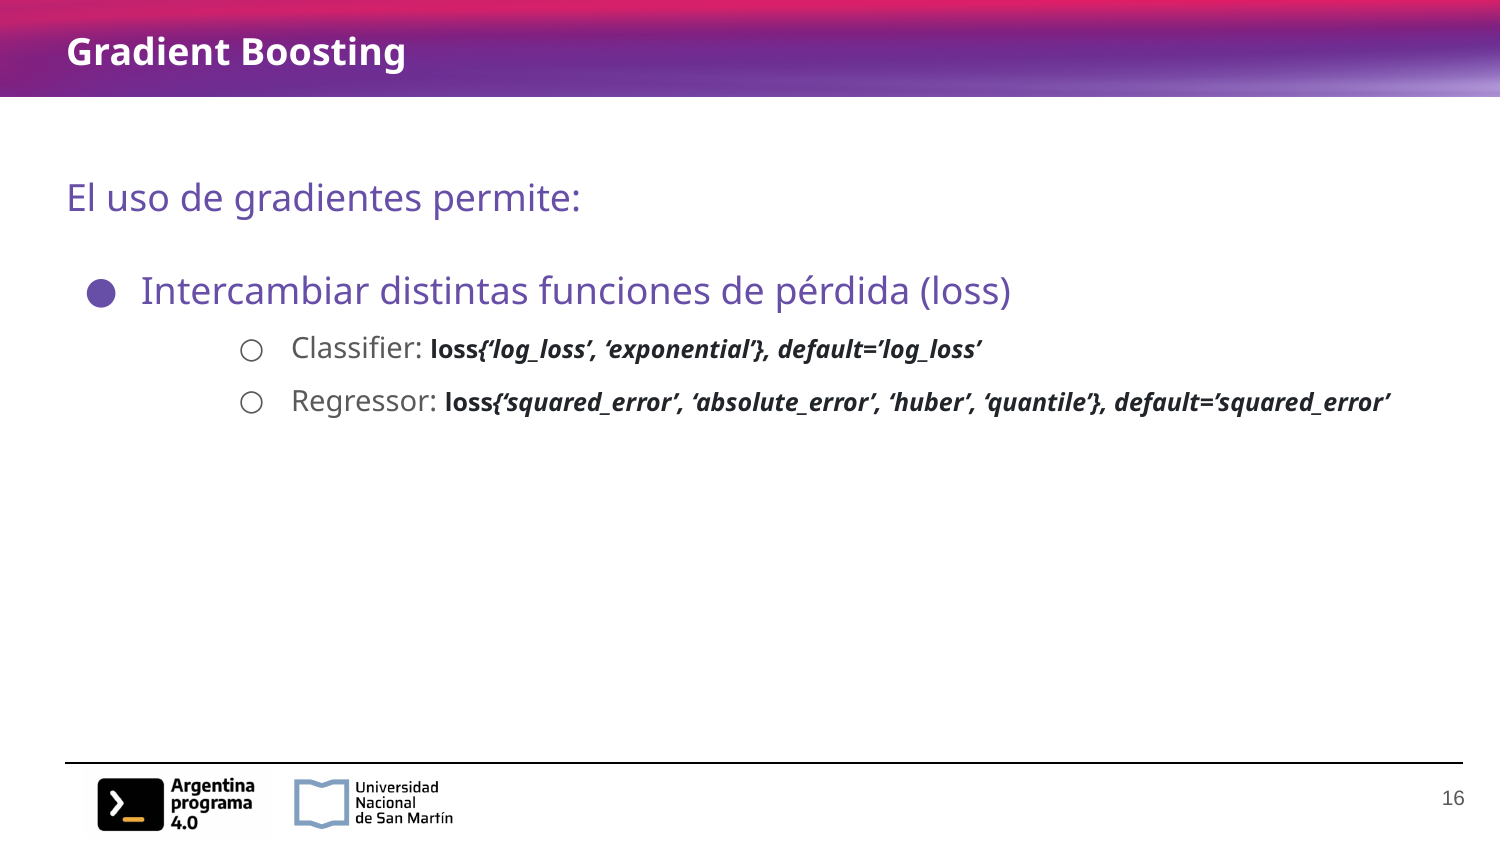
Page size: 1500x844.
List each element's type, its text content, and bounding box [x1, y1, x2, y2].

list El uso de gradientes permite: Intercambiar distintas funciones de pérdida (loss) Classifier: loss{‘log_loss’, ‘exponential’}, default=’log_loss’ Regressor: loss{‘squared_error’, ‘absolute_error’, ‘huber’, ‘quantile’}, default=’squared_error’ [51, 136, 1449, 750]
picture [277, 767, 478, 841]
picture [82, 764, 273, 838]
title Gradient Boosting [51, 12, 1449, 88]
picture [0, 0, 1500, 97]
slide_number ‹#› [1389, 764, 1480, 830]
